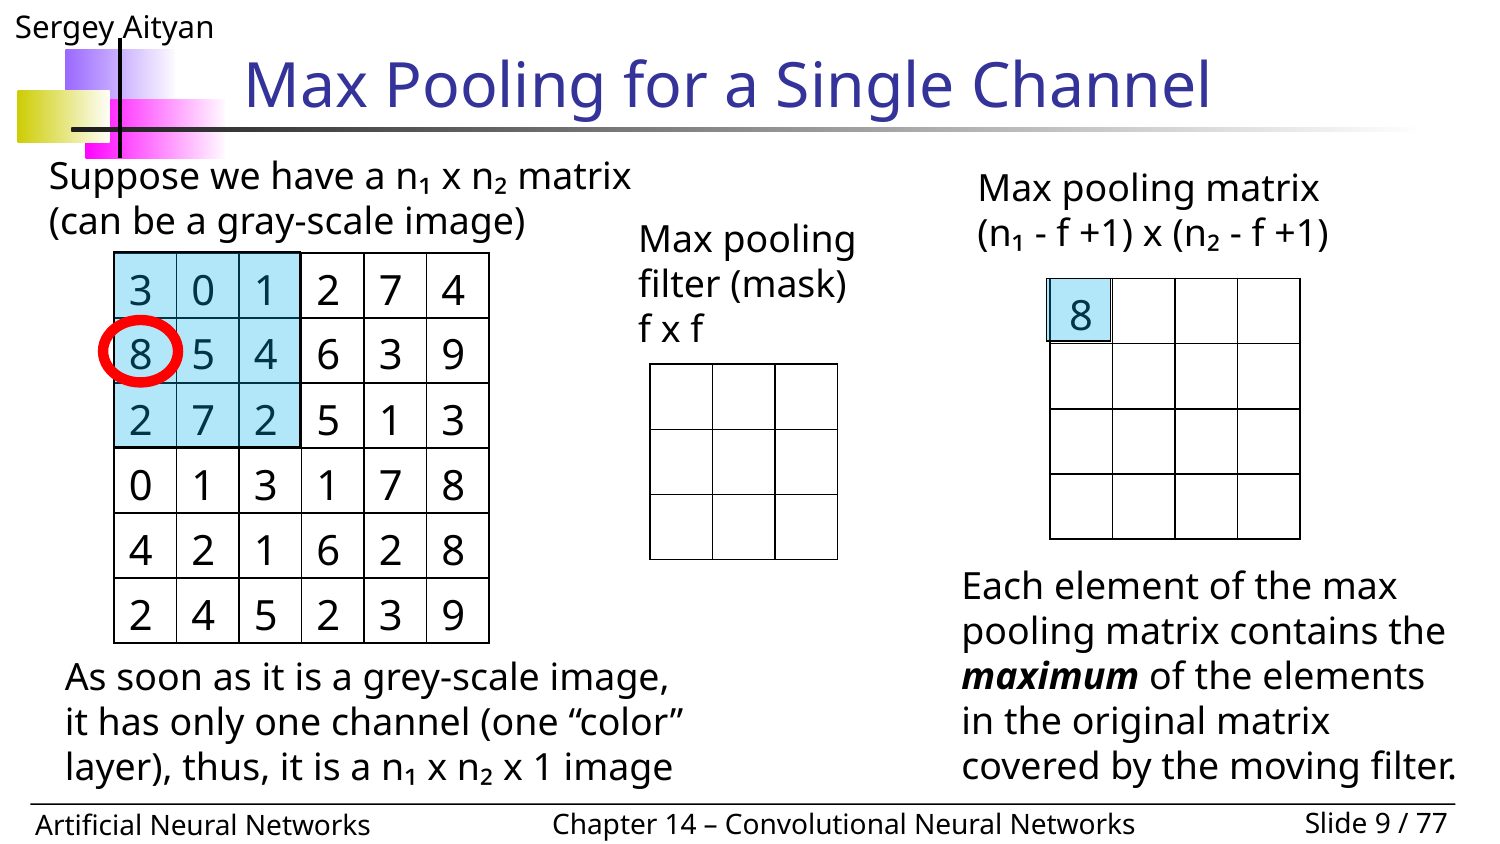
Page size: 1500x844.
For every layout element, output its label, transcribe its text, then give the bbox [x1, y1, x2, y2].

table_header [776, 365, 837, 429]
table_cell [1238, 410, 1299, 473]
table_cell [776, 430, 837, 494]
table_cell 3 [240, 449, 301, 512]
text_box [114, 252, 300, 447]
table_cell 1 [302, 449, 363, 512]
table_cell 9 [427, 579, 488, 642]
table_cell 5 [302, 384, 363, 447]
table_cell [1051, 344, 1112, 408]
table_cell [713, 430, 774, 494]
text_box Max pooling matrix (n₁ - f +1) x (n₂ - f +1) [962, 156, 1473, 262]
table_cell 6 [302, 514, 363, 577]
table_cell [1113, 475, 1174, 538]
table_header [651, 365, 712, 429]
table_cell 3 [365, 579, 426, 642]
table_header 4 [427, 254, 488, 317]
text_box [103, 319, 179, 383]
table_cell 1 [365, 384, 426, 447]
table_cell 6 [302, 319, 363, 382]
table_header 2 [302, 254, 363, 317]
text_box Suppose we have a n₁ x n₂ matrix (can be a gray-scale image) [33, 145, 657, 250]
table_cell 2 [177, 514, 238, 577]
title Max Pooling for a Single Channel [228, 46, 1332, 128]
table_cell 1 [177, 449, 238, 512]
table_cell [1176, 410, 1237, 473]
table_cell [713, 495, 774, 559]
table_cell 3 [365, 319, 426, 382]
table_cell [1113, 344, 1174, 408]
text_box [1046, 278, 1111, 341]
table_cell [1238, 344, 1299, 408]
table_cell 4 [115, 514, 176, 577]
table_cell 2 [115, 579, 176, 642]
table_cell [1176, 475, 1237, 538]
table_cell 8 [427, 514, 488, 577]
table_cell 7 [365, 449, 426, 512]
table_cell 9 [427, 319, 488, 382]
table_cell [1113, 410, 1174, 473]
table_cell [1238, 475, 1299, 538]
text_box Each element of the max pooling matrix contains the maximum of the elements in the original matrix covered by the moving filter. [946, 554, 1474, 795]
table_cell [651, 495, 712, 559]
table_header [1176, 279, 1237, 343]
table_cell [1051, 410, 1112, 473]
table_cell 3 [427, 384, 488, 447]
table_cell 5 [240, 579, 301, 642]
text_box As soon as it is a grey-scale image, it has only one channel (one “color” layer), thus, it is a n₁ x n₂ x 1 image [49, 645, 713, 796]
table_header [1238, 279, 1299, 343]
table_cell [776, 495, 837, 559]
table_cell 0 [115, 449, 176, 512]
table_cell 4 [177, 579, 238, 642]
table_header [1113, 279, 1174, 343]
table_cell 1 [240, 514, 301, 577]
table_cell [1176, 344, 1237, 408]
table_cell [651, 430, 712, 494]
table_cell 2 [302, 579, 363, 642]
table_cell 8 [427, 449, 488, 512]
table_header 7 [365, 254, 426, 317]
table_cell 2 [365, 514, 426, 577]
table_cell [1051, 475, 1112, 538]
text_box Max pooling filter (mask) f x f [623, 208, 877, 358]
table_header [713, 365, 774, 429]
